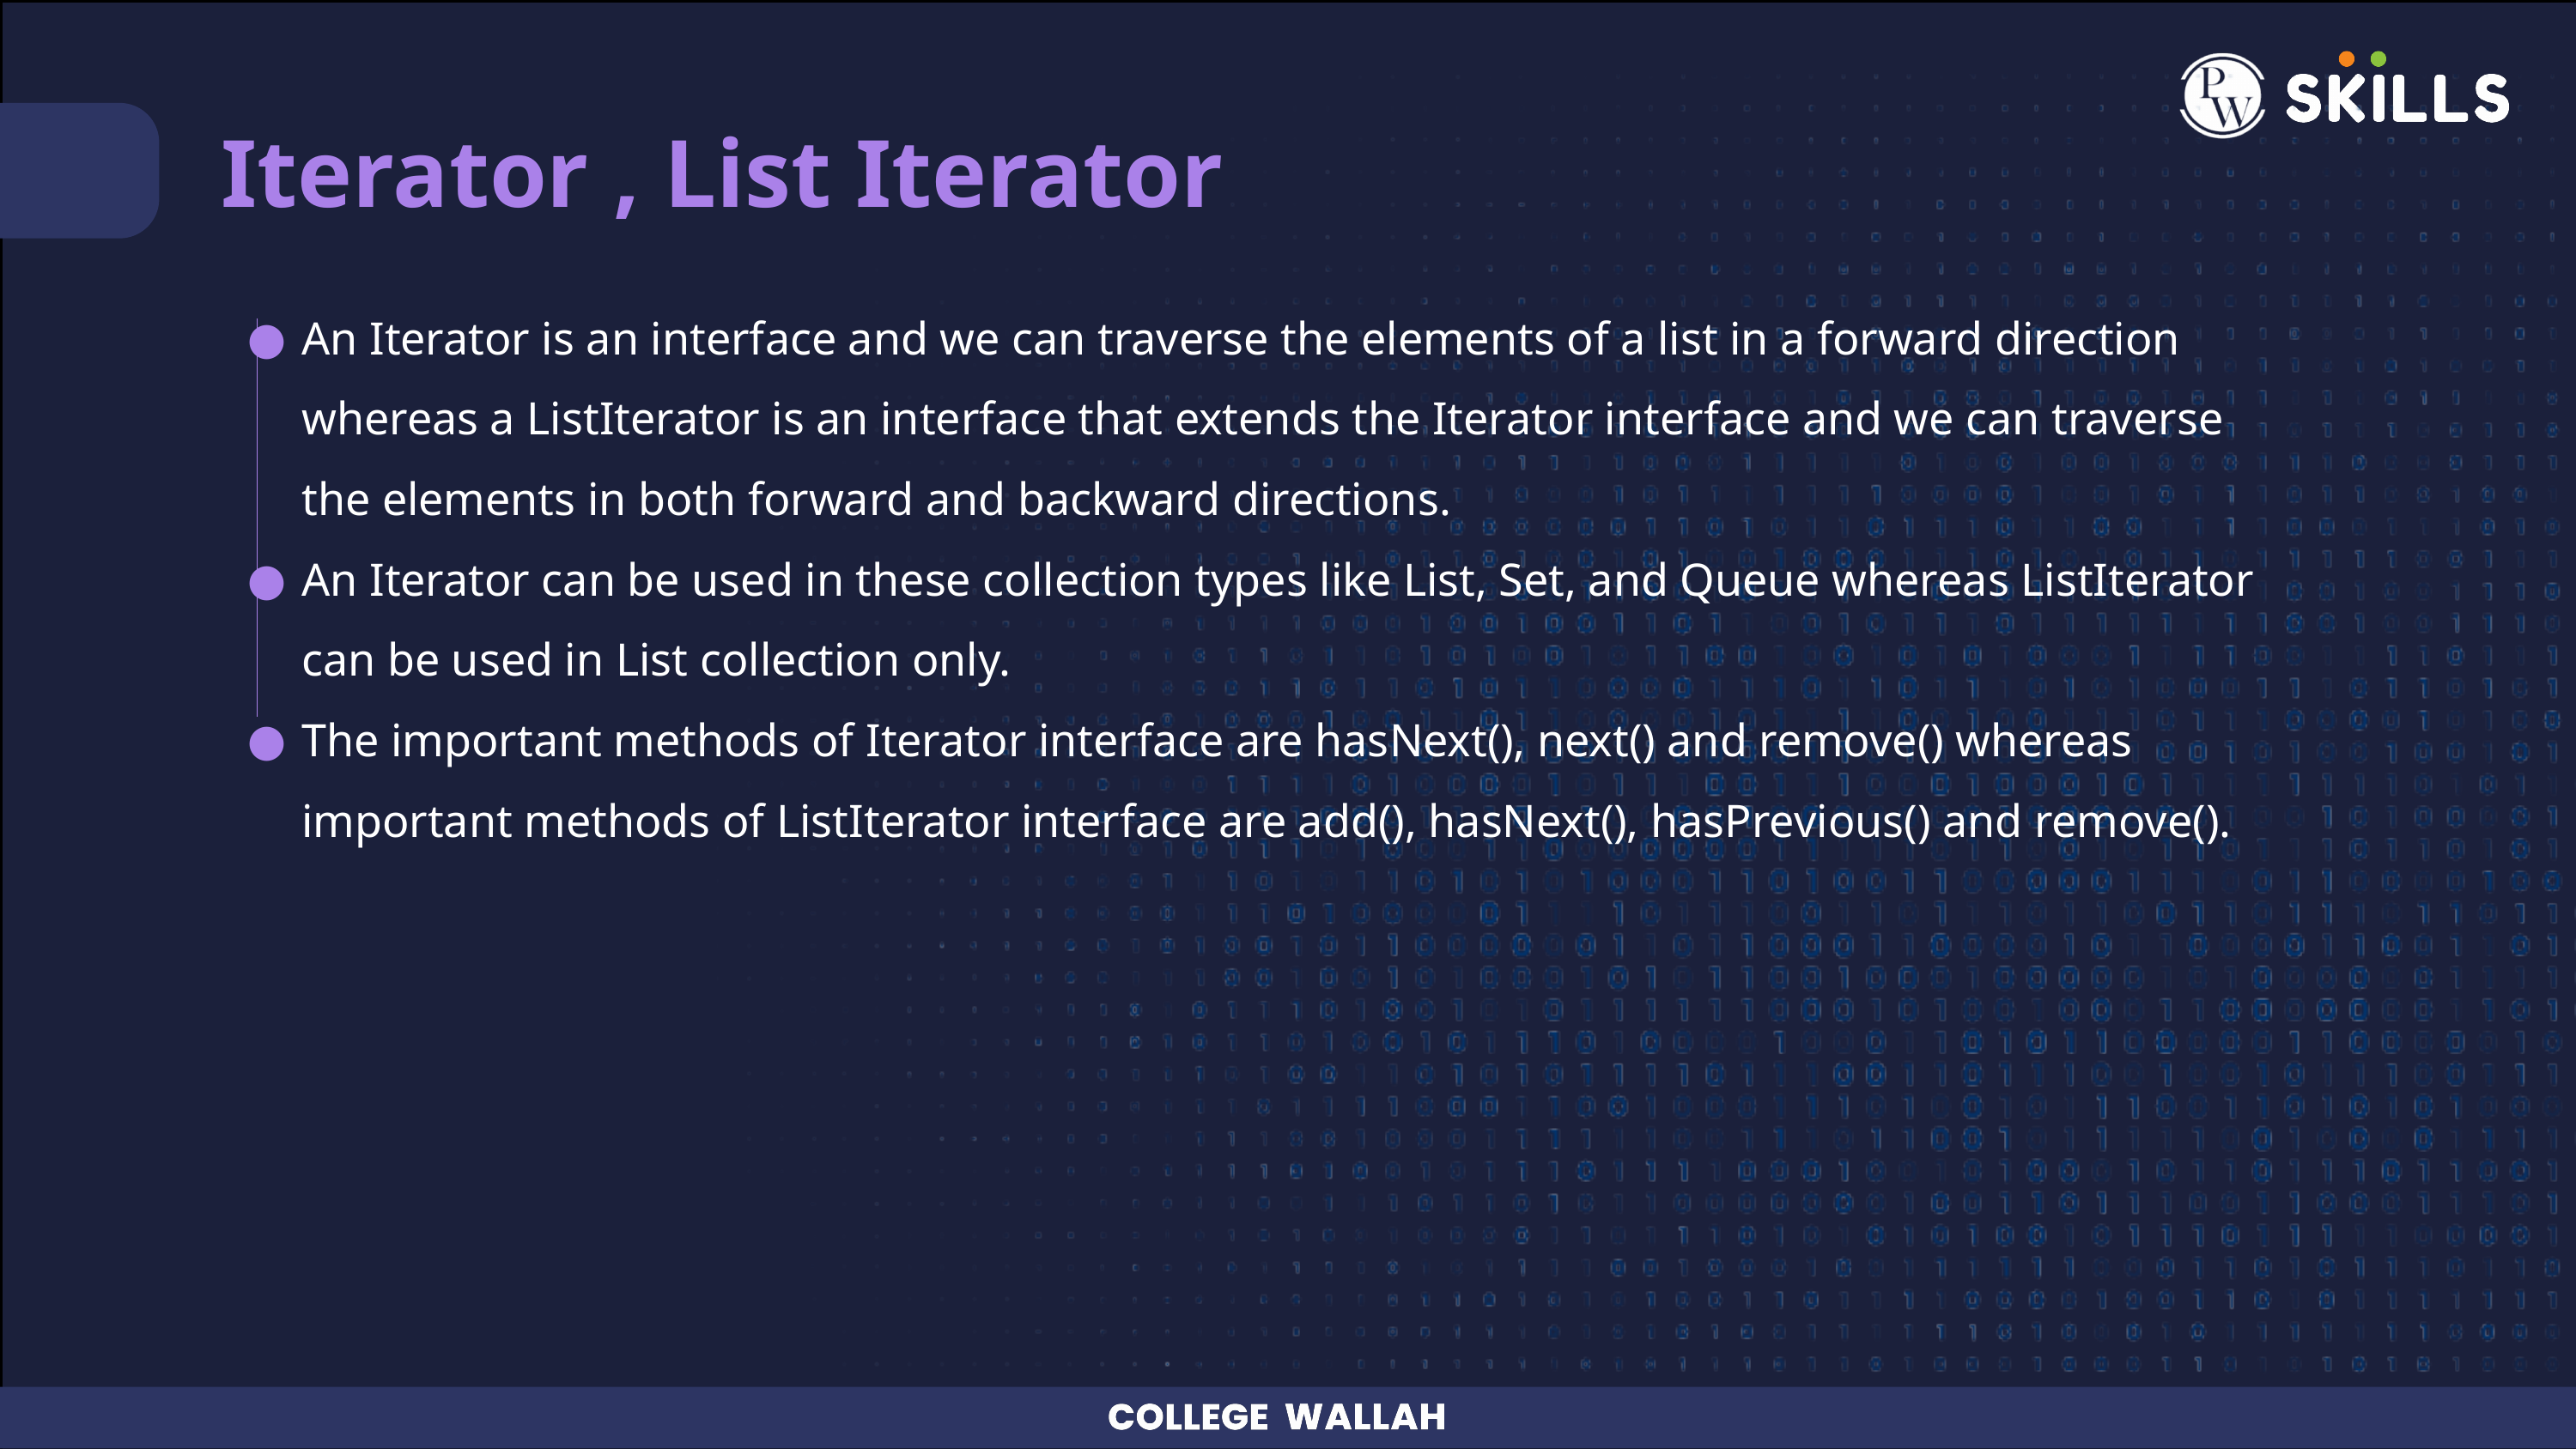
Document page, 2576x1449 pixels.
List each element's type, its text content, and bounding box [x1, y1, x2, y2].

picture [1274, 1397, 1479, 1446]
picture [716, 0, 2576, 1375]
text_box Iterator , List Iterator [221, 114, 2171, 227]
picture [1103, 1394, 1273, 1436]
text_box An Iterator is an interface and we can traverse the elements of a list in a forward direction whereas a ListIterator is an interface that extends the Iterator interface and we can traverse the elements in both forward and backward directions. An Iterator can be used in these collection types like List, Set, and Queue whereas ListIterator can be used in List collection only. The important methods of Iterator interface are hasNext(), next() and remove() whereas important methods of ListIterator interface are add(), hasNext(), hasPrevious() and remove(). [224, 270, 2269, 859]
